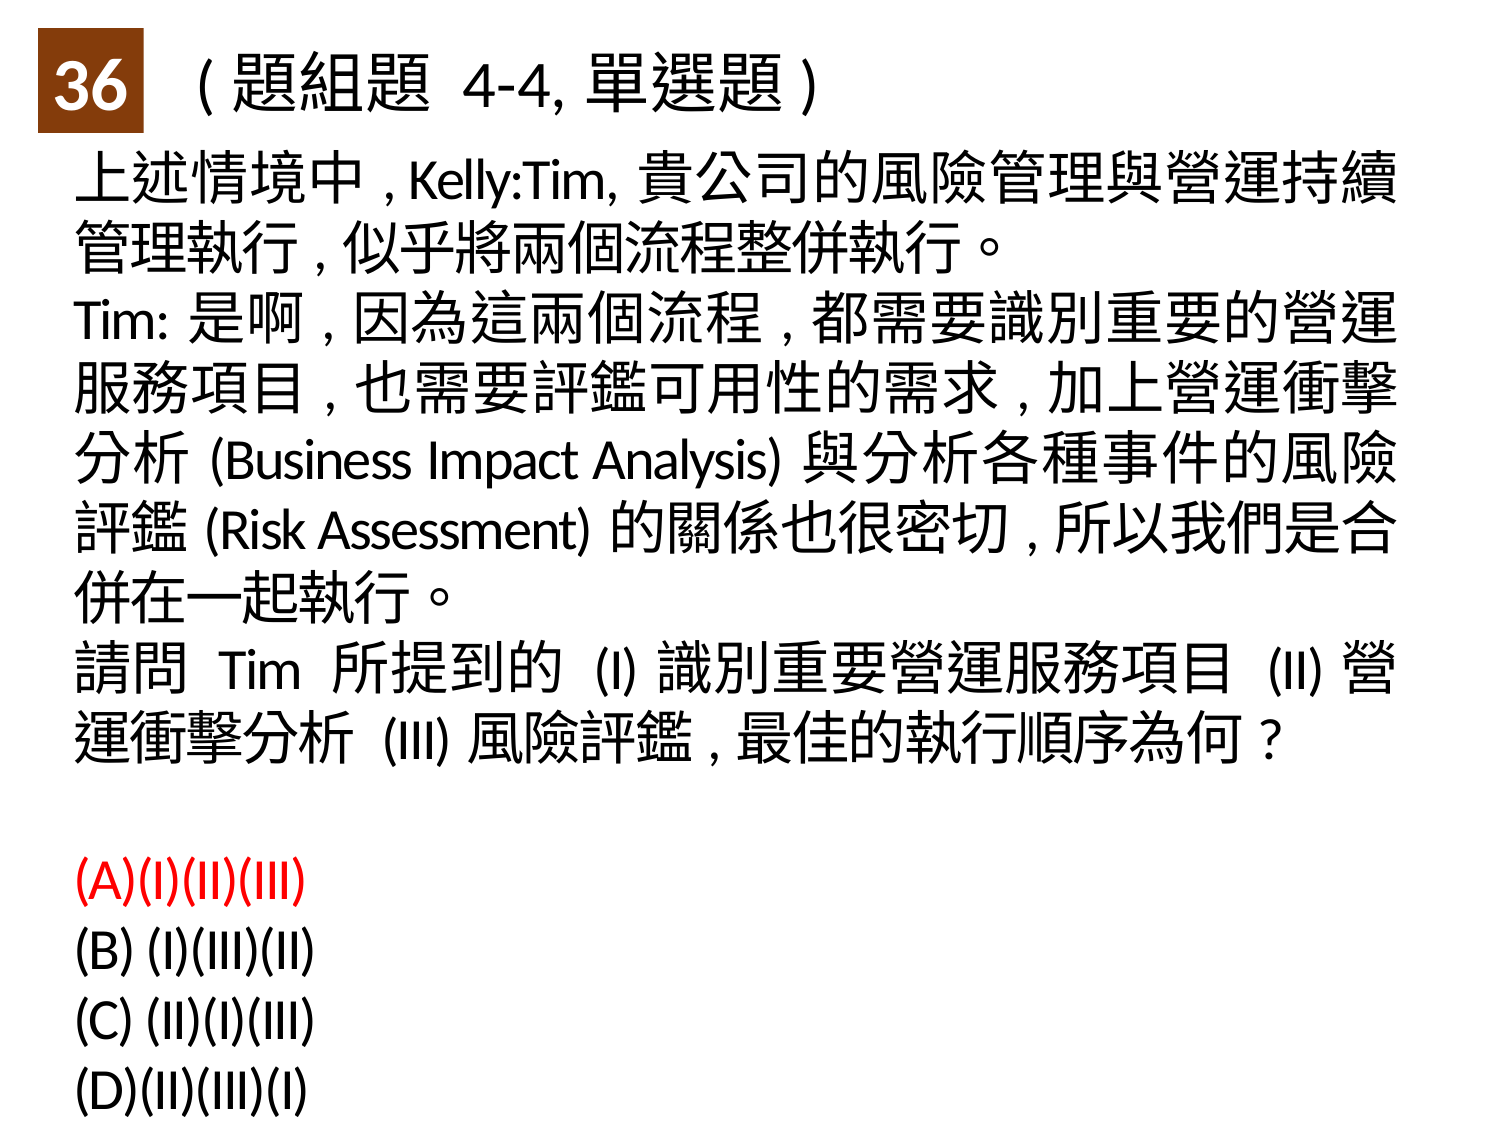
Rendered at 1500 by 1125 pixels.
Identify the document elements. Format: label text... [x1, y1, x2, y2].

text_box 上述情境中, Kelly:Tim,貴公司的風險管理與營運持續管理執行,似乎將兩個流程整併執行。 Tim:是啊,因為這兩個流程,都需要識別重要的營運服務項目,也需要評鑑可用性的需求,加上營運衝擊分析(Business Impact Analysis)與分析各種事件的風險評鑑(Risk Assessment)的關係也很密切,所以我們是合併在一起執行。 請問 Tim 所提到的 (I)識別重要營運服務項目 (II)營運衝擊分析 (III)風險評鑑,最佳的執行順序為何? (A)(I)(II)(III) (B) (I)(III)(II) (C) (II)(I)(III) (D)(II)(III)(I) [58, 134, 1412, 1125]
text_box (題組題 4-4,單選題) [180, 33, 835, 128]
text_box 36 [38, 28, 144, 133]
